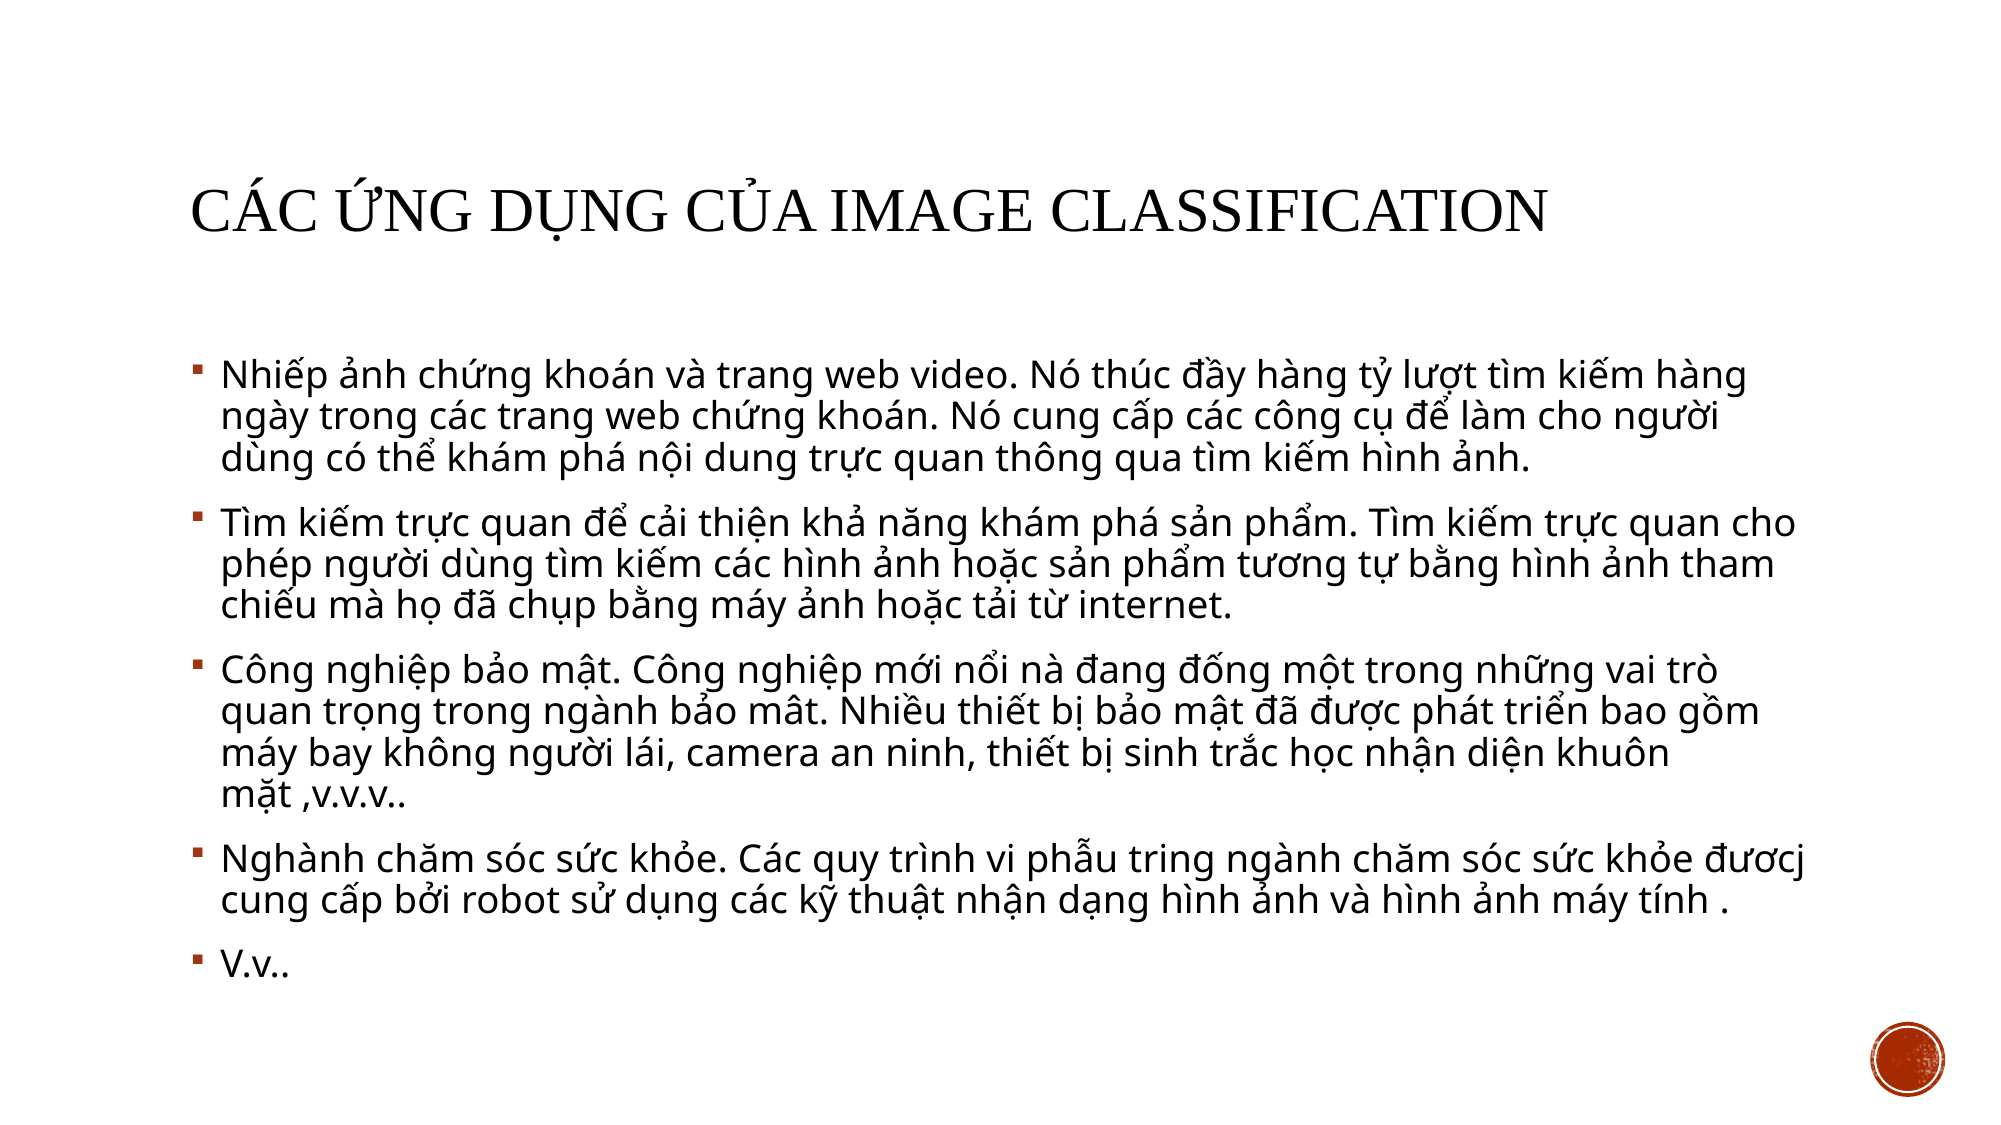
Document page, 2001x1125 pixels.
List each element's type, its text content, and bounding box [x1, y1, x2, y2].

list Nhiếp ảnh chứng khoán và trang web video. Nó thúc đầy hàng tỷ lượt tìm kiếm hàng ngày trong các trang web chứng khoán. Nó cung cấp các công cụ để làm cho người dùng có thể khám phá nội dung trực quan thông qua tìm kiếm hình ảnh. Tìm kiếm trực quan để cải thiện khả năng khám phá sản phẩm. Tìm kiếm trực quan cho phép người dùng tìm kiếm các hình ảnh hoặc sản phẩm tương tự bằng hình ảnh tham chiếu mà họ đã chụp bằng máy ảnh hoặc tải từ internet. Công nghiệp bảo mật. Công nghiệp mới nổi nà đang đống một trong những vai trò quan trọng trong ngành bảo mât. Nhiều thiết bị bảo mật đã được phát triển bao gồm máy bay không người lái, camera an ninh, thiết bị sinh trắc học nhận diện khuôn mặt ,v.v.v.. Nghành chăm sóc sức khỏe. Các quy trình vi phẫu tring ngành chăm sóc sức khỏe đươcj cung cấp bởi robot sử dụng các kỹ thuật nhận dạng hình ảnh và hình ảnh máy tính . V.v.. [175, 348, 1826, 1013]
title Các ứng dụng của image classification [175, 79, 1826, 344]
